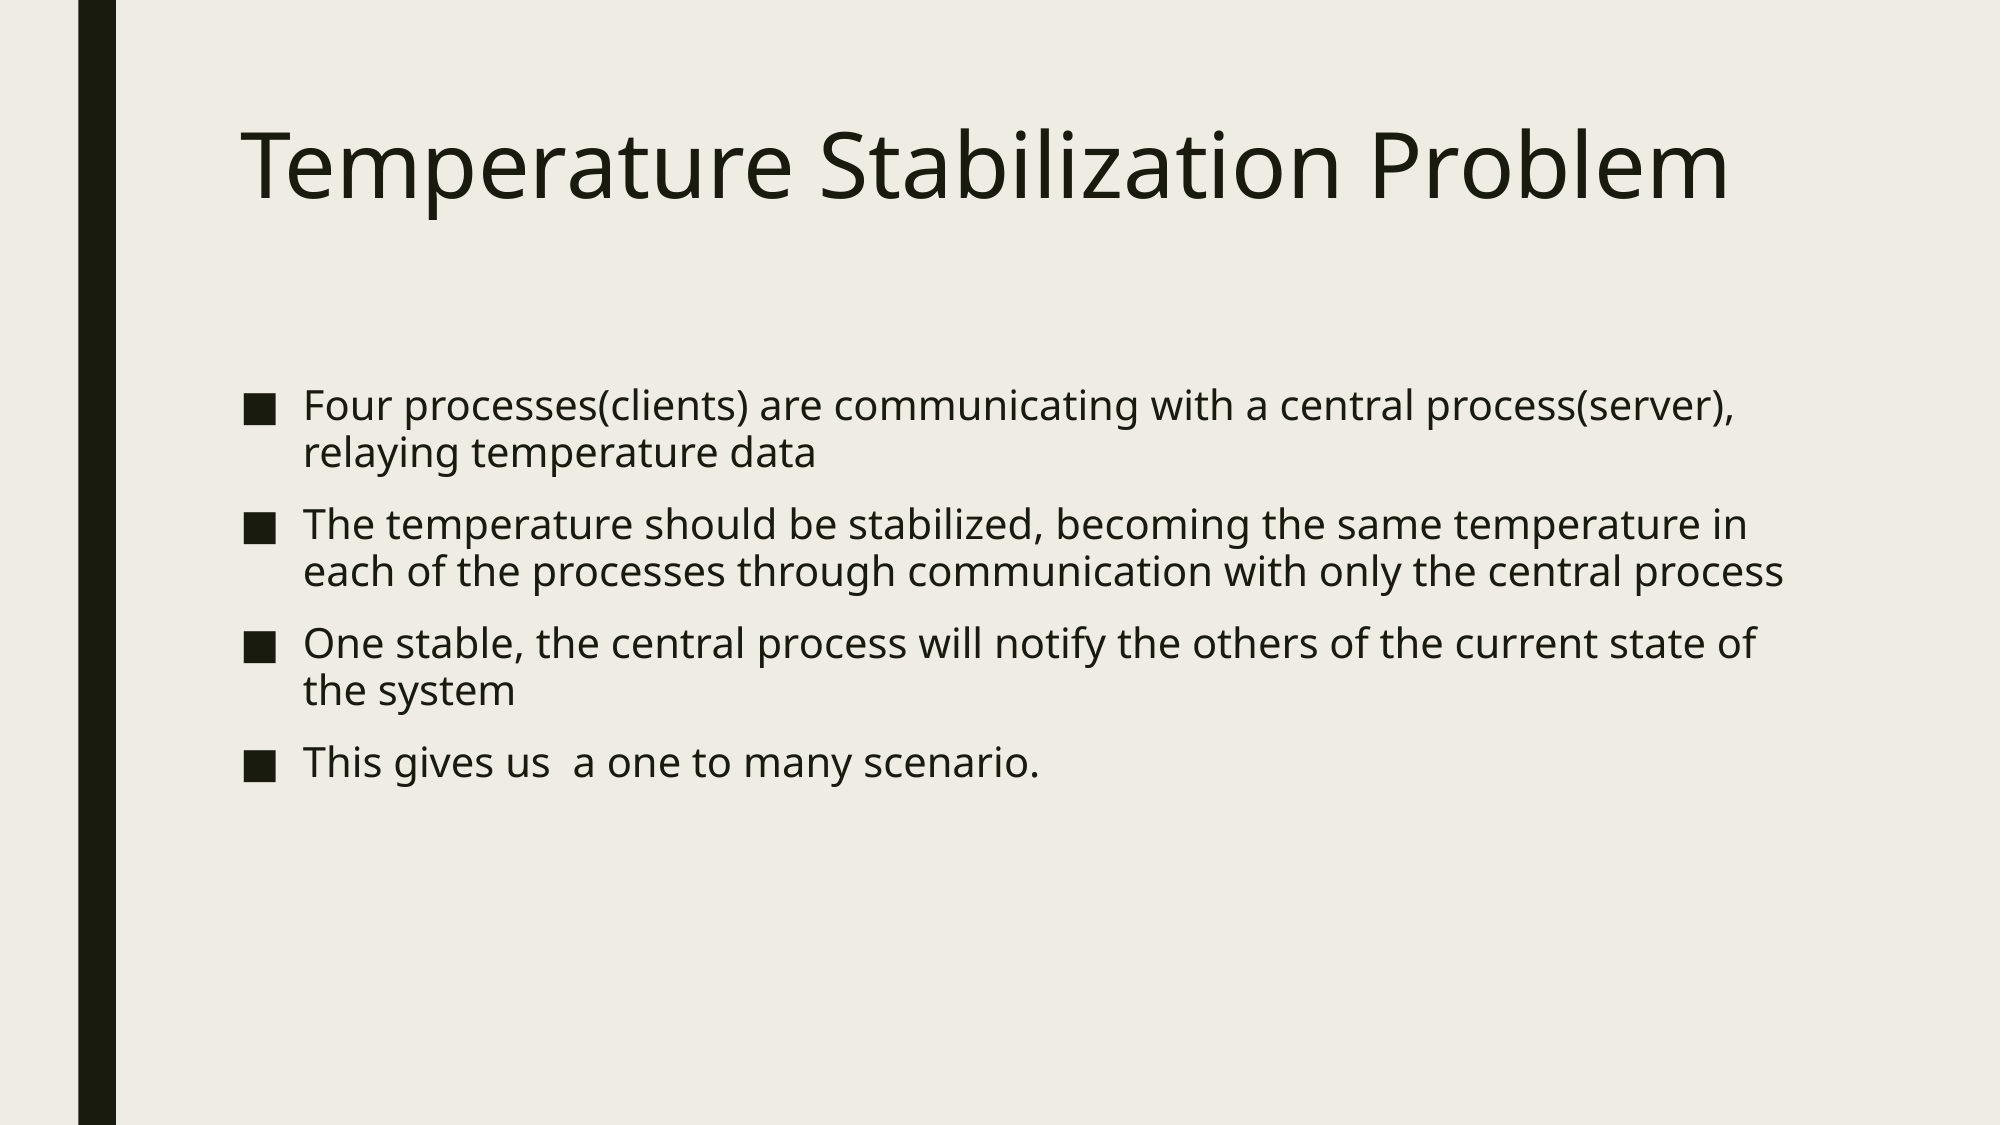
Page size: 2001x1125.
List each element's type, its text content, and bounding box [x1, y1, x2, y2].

title Temperature Stabilization Problem [225, 112, 1800, 357]
list Four processes(clients) are communicating with a central process(server), relaying temperature data The temperature should be stabilized, becoming the same temperature in each of the processes through communication with only the central process One stable, the central process will notify the others of the current state of the system This gives us a one to many scenario. [225, 375, 1800, 963]
